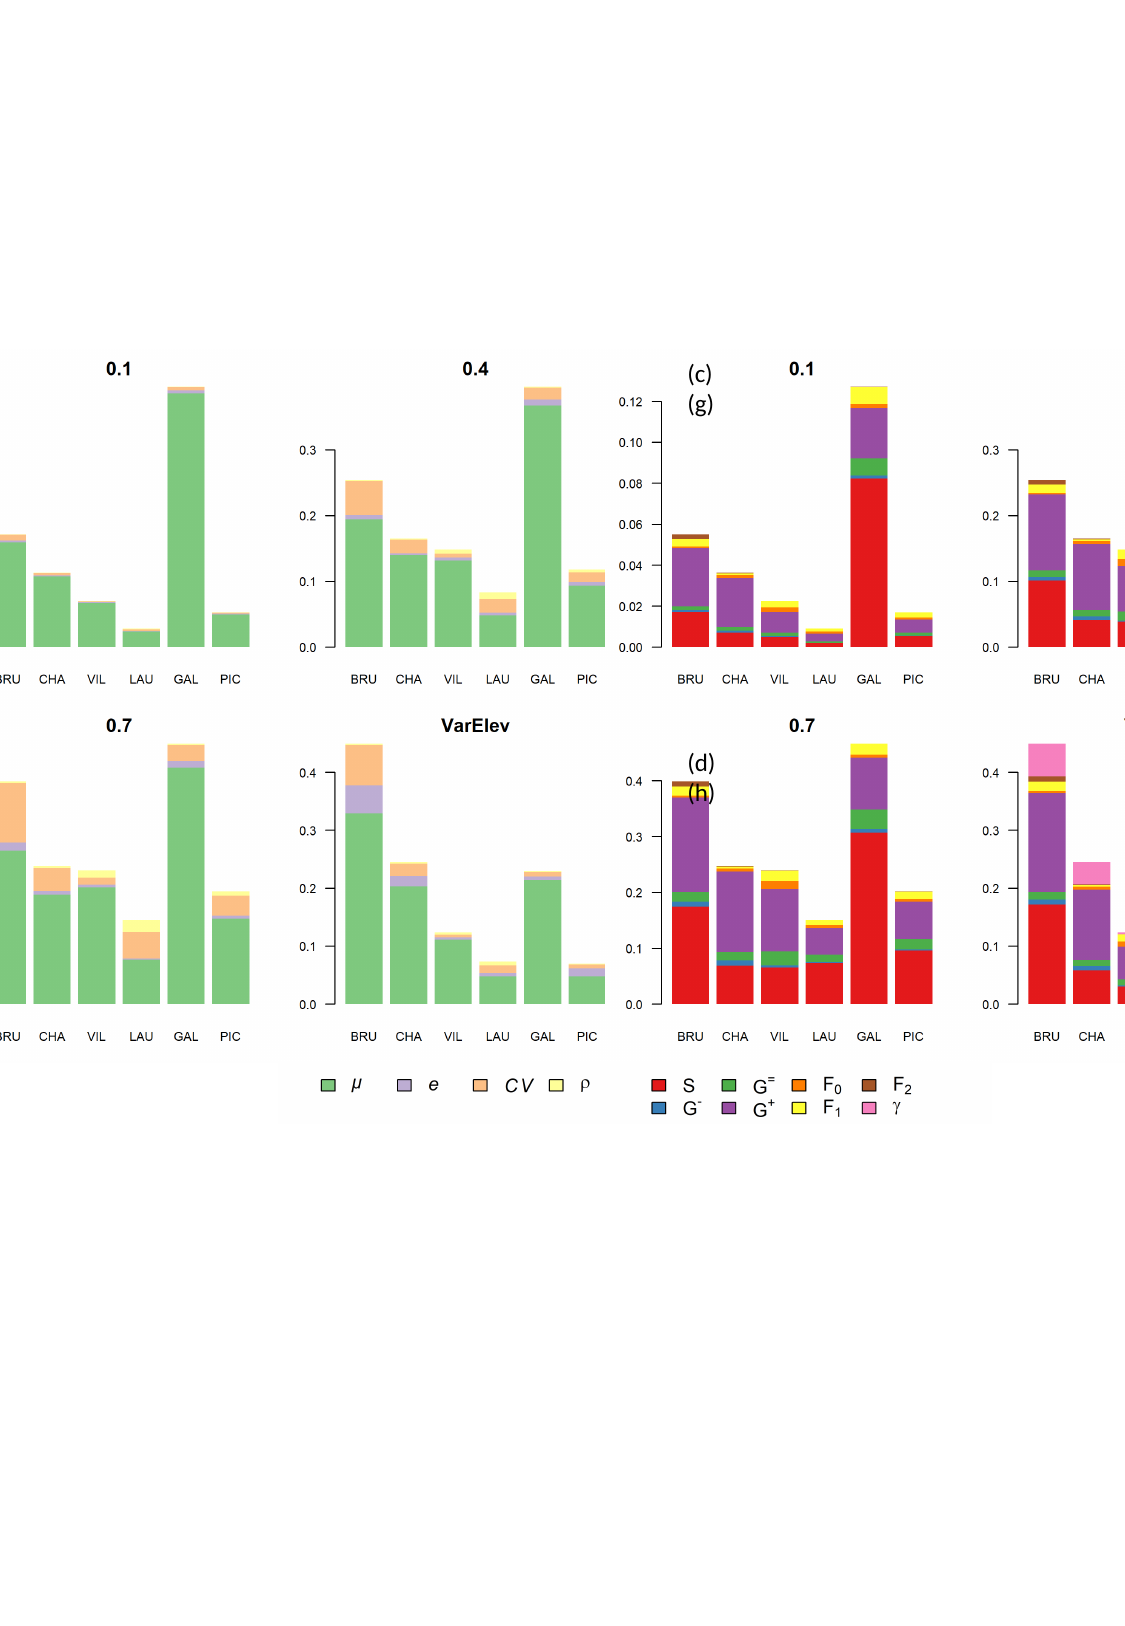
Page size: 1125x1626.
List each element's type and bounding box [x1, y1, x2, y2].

text_box [0, 349, 1125, 1124]
